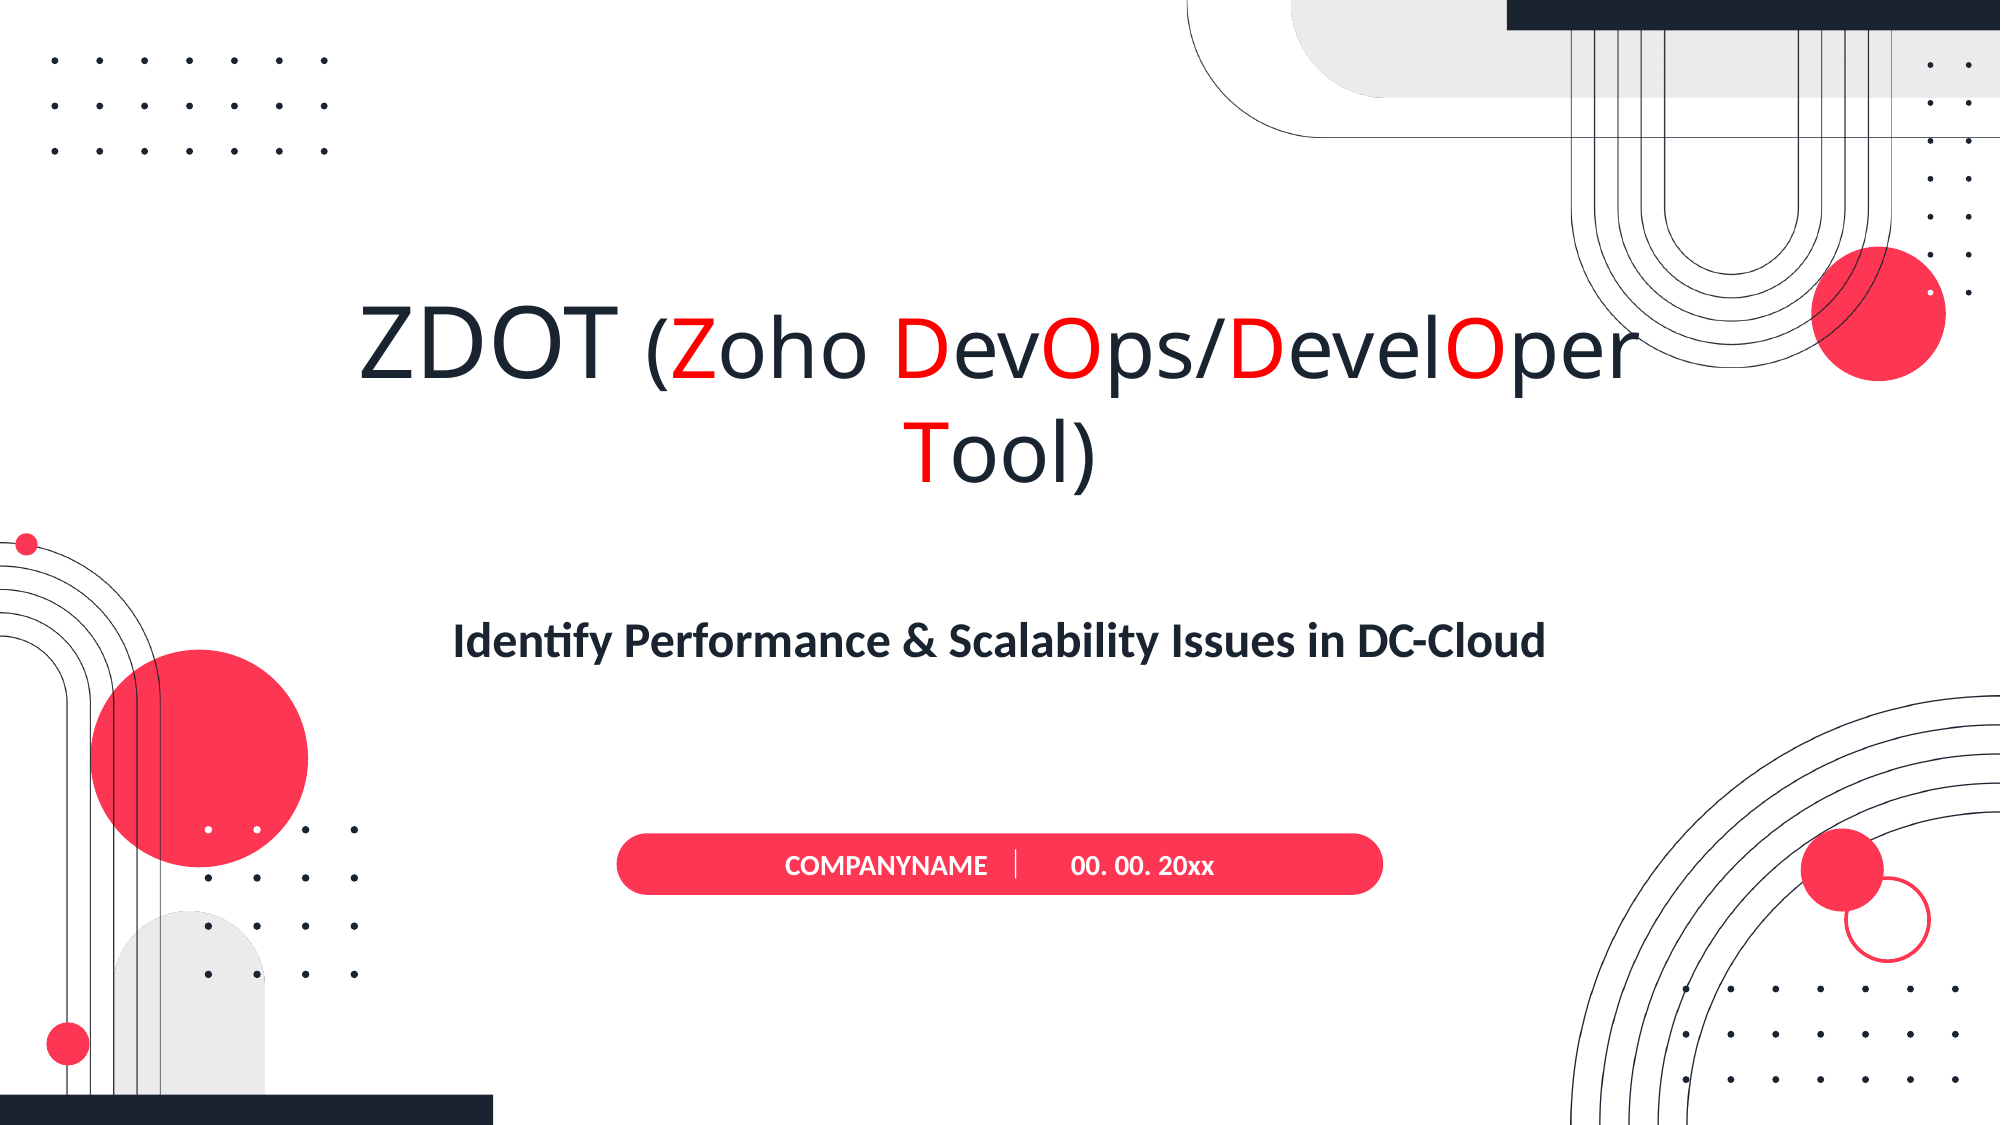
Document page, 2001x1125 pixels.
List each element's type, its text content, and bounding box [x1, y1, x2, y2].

picture [1187, 0, 2000, 368]
text_box Identify Performance & Scalability Issues in DC-Cloud [316, 599, 1684, 675]
text_box ZDOT (Zoho DevOps/DevelOper Tool) [316, 275, 1684, 502]
text_box COMPANYNAME ｜ 00. 00. 20xx [615, 832, 1385, 896]
picture [0, 542, 265, 1094]
picture [1570, 695, 2000, 1125]
